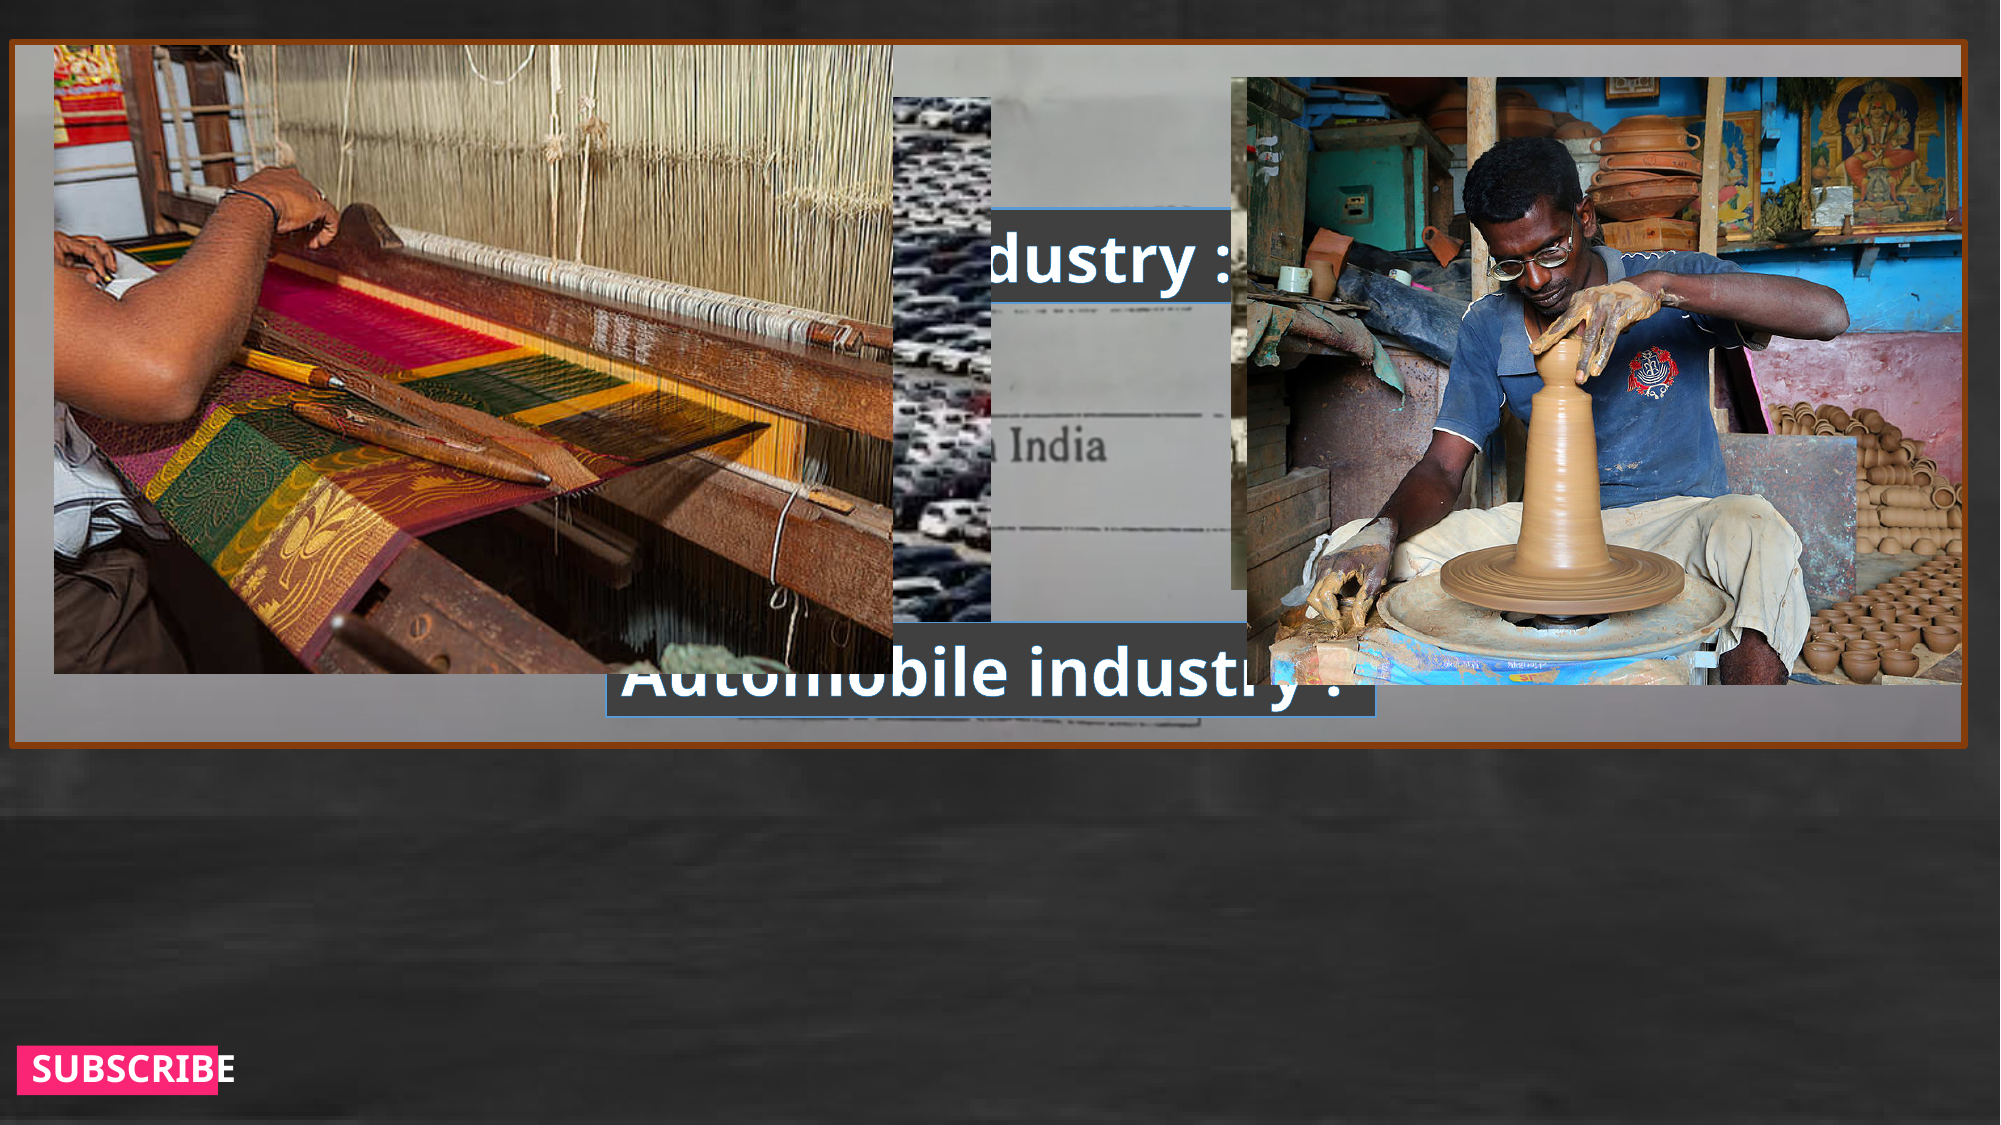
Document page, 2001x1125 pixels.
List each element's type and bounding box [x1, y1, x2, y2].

text_box [16, 1037, 299, 1104]
picture [0, 0, 2000, 1125]
